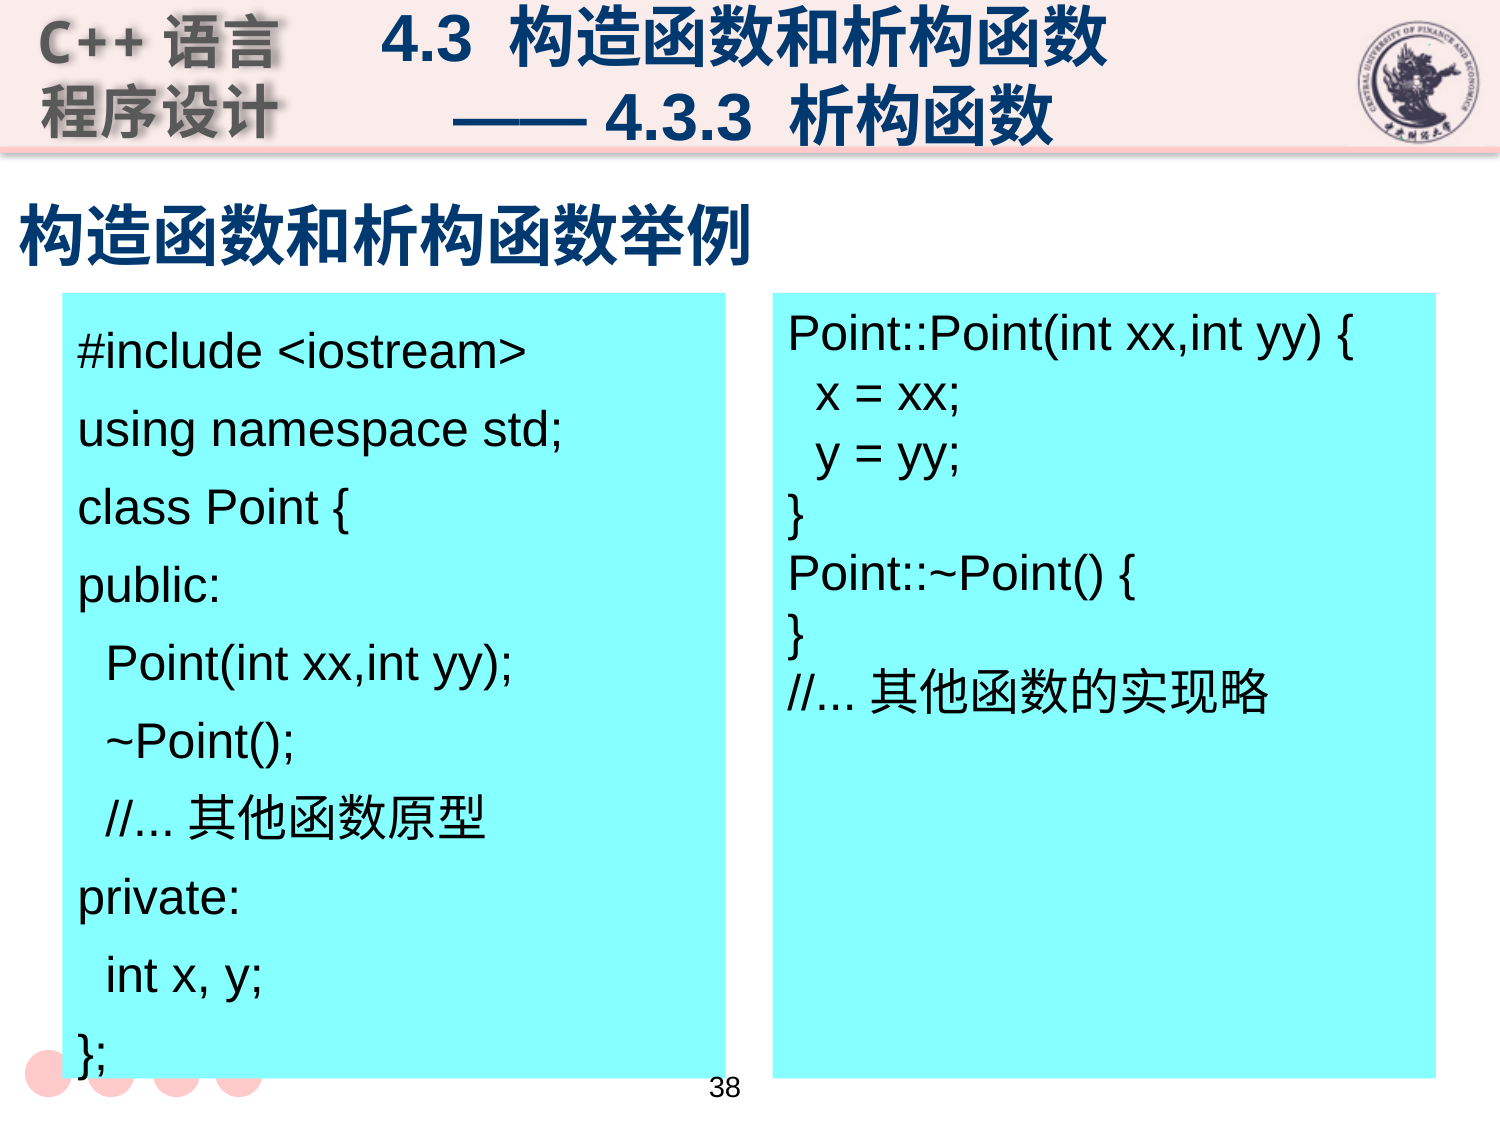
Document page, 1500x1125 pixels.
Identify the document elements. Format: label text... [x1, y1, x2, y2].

picture [0, 0, 1500, 147]
title 构造函数和析构函数举例 [3, 155, 1104, 313]
text_box 4.3 构造函数和析构函数 —— 4.3.3 析构函数 [112, 39, 1379, 110]
list #include <iostream> using namespace std; class Point { public: Point(int xx,int yy); ~Point(); //...其他函数原型 private: int x, y; }; [62, 292, 726, 1079]
text_box Point::Point(int xx,int yy) { x = xx; y = yy; } Point::~Point() { } //...其他函数的实现略 [772, 292, 1436, 1079]
slide_number 38 [674, 1046, 776, 1125]
